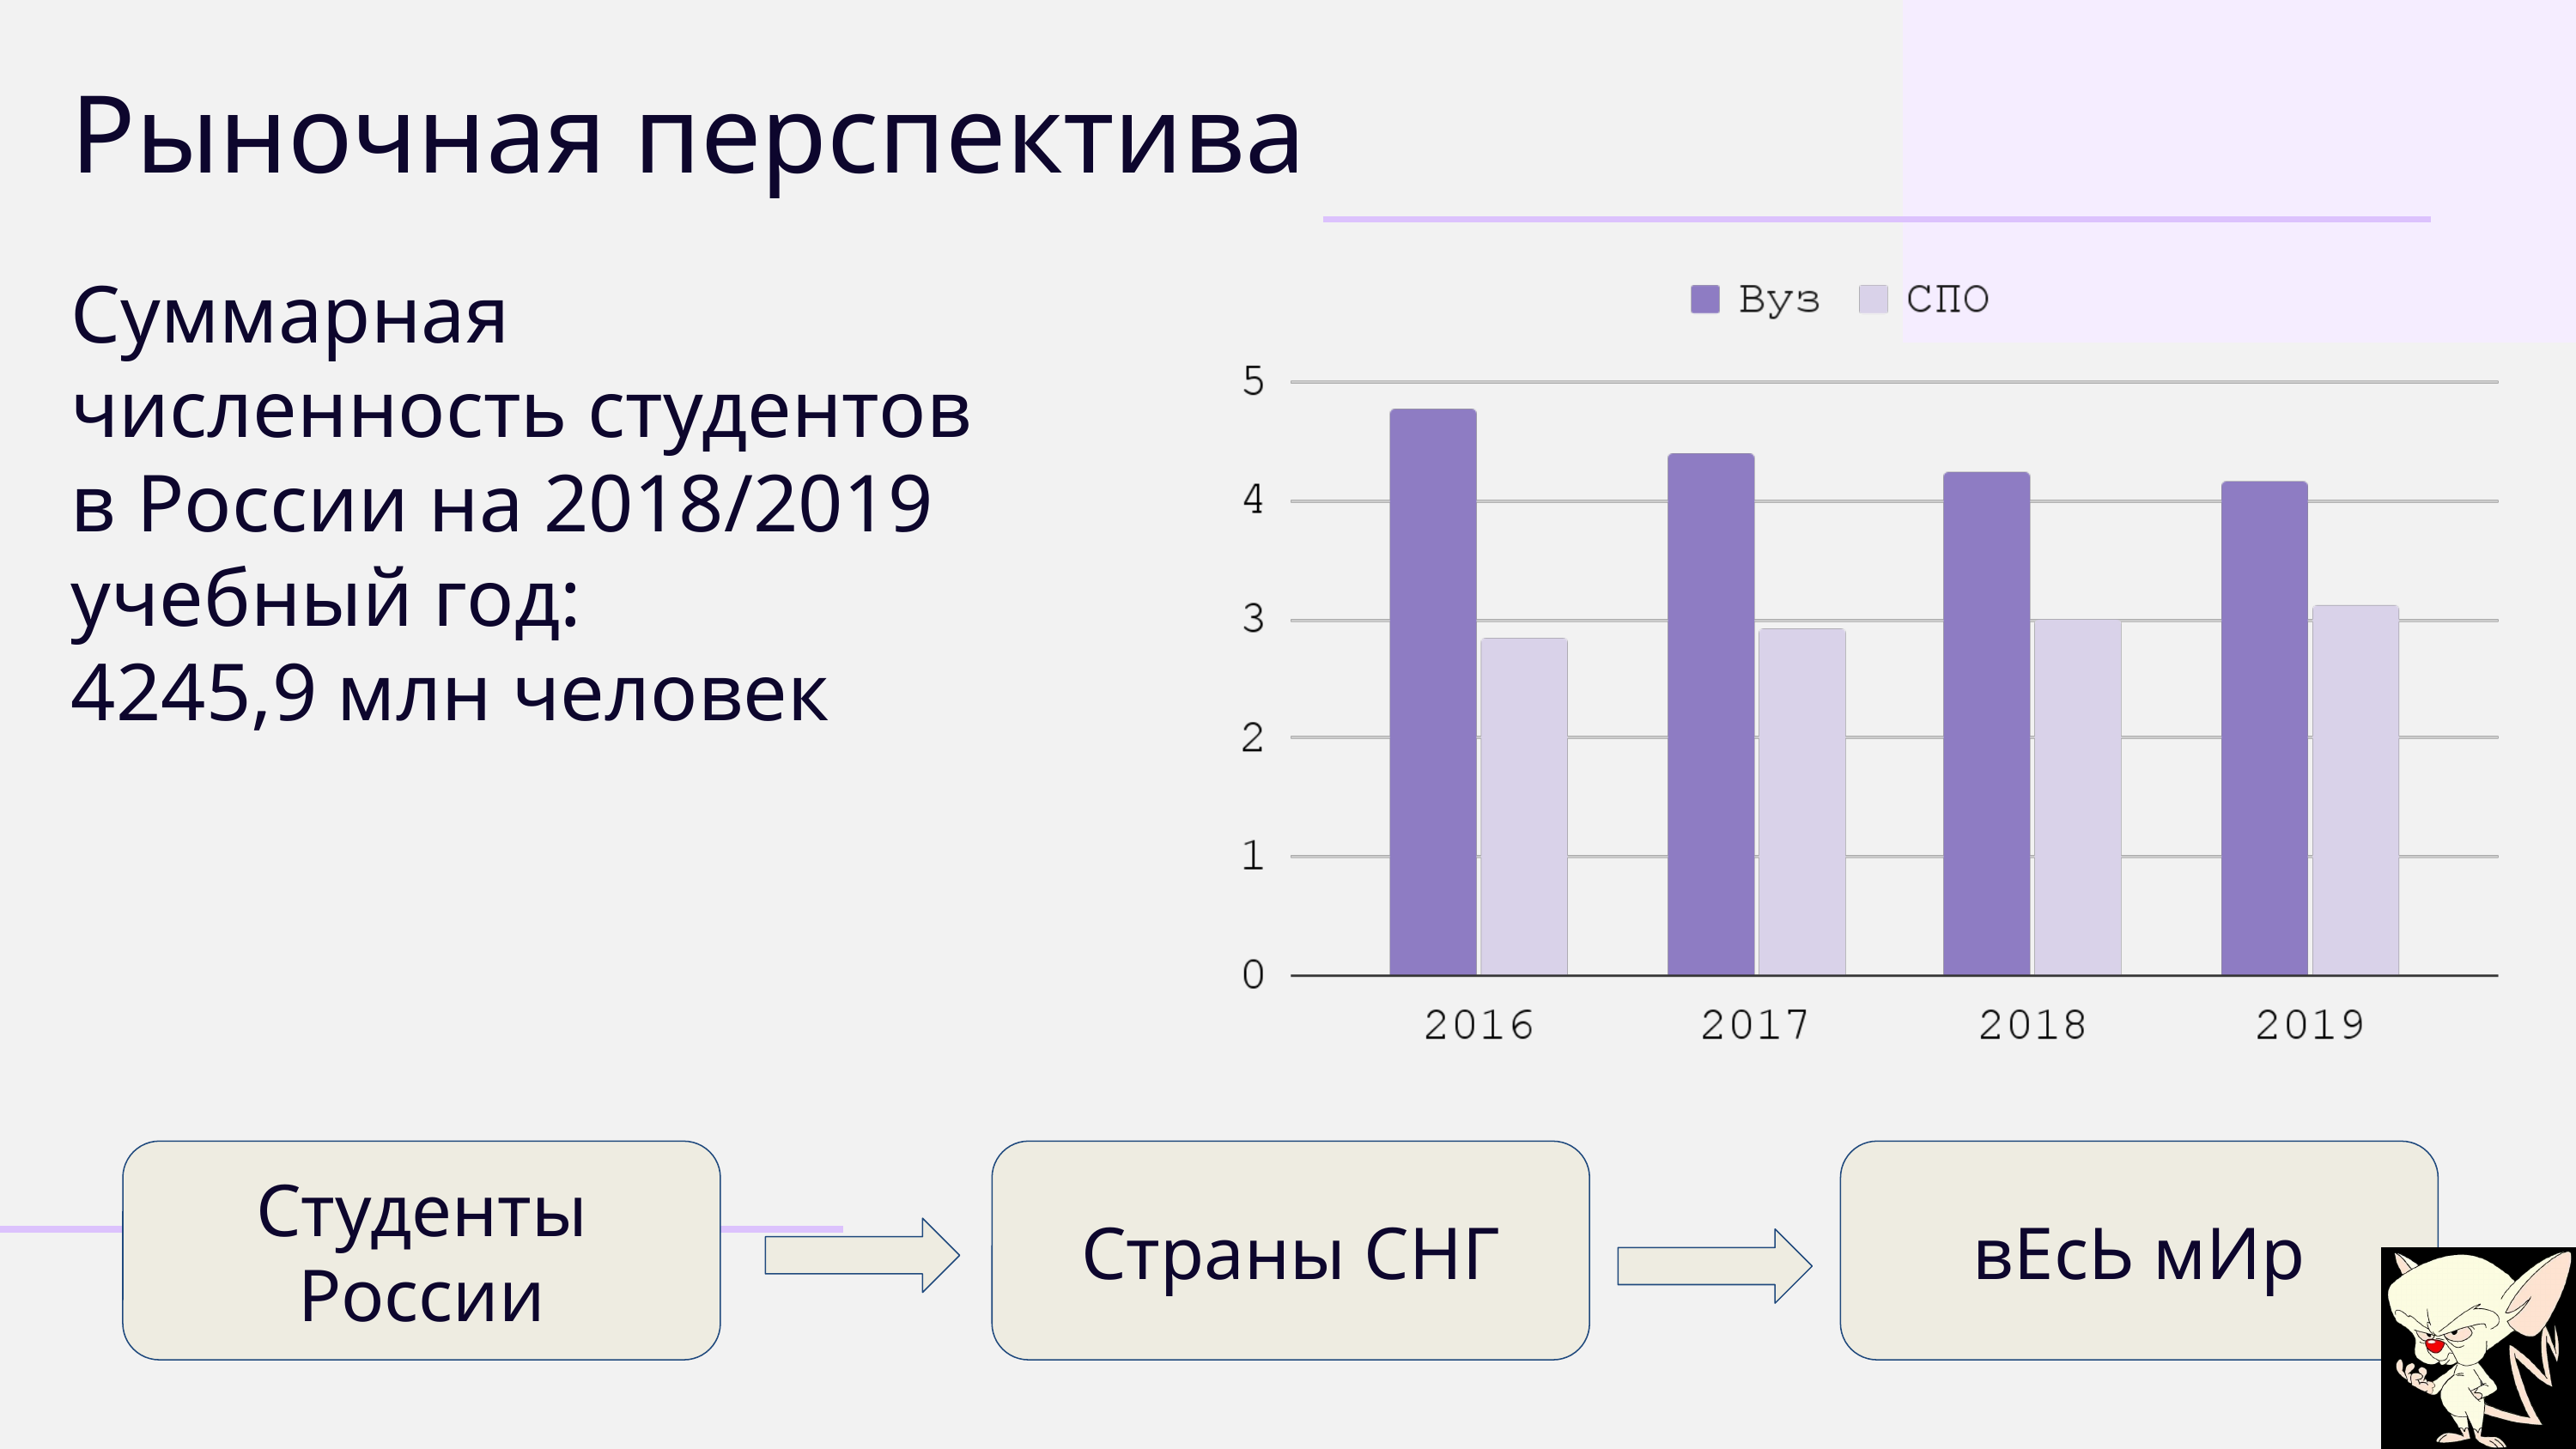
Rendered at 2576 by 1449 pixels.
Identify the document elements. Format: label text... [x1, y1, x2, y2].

text_box Студенты России [123, 1141, 720, 1228]
text_box [765, 1218, 960, 1293]
picture [2381, 1247, 2576, 1449]
text_box Страны СНГ [992, 1141, 1590, 1361]
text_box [2005, 0, 2443, 228]
text_box Суммарная численность студентов в России на 2018/2019 учебный год: 4245,9 млн человек [58, 252, 993, 749]
text_box Студенты России [122, 1237, 720, 1361]
text_box Рыночная перспектива [58, 52, 2001, 208]
picture [1139, 229, 2542, 1096]
text_box вЕсЬ мИр [1840, 1141, 2439, 1361]
text_box [1618, 1228, 1813, 1304]
